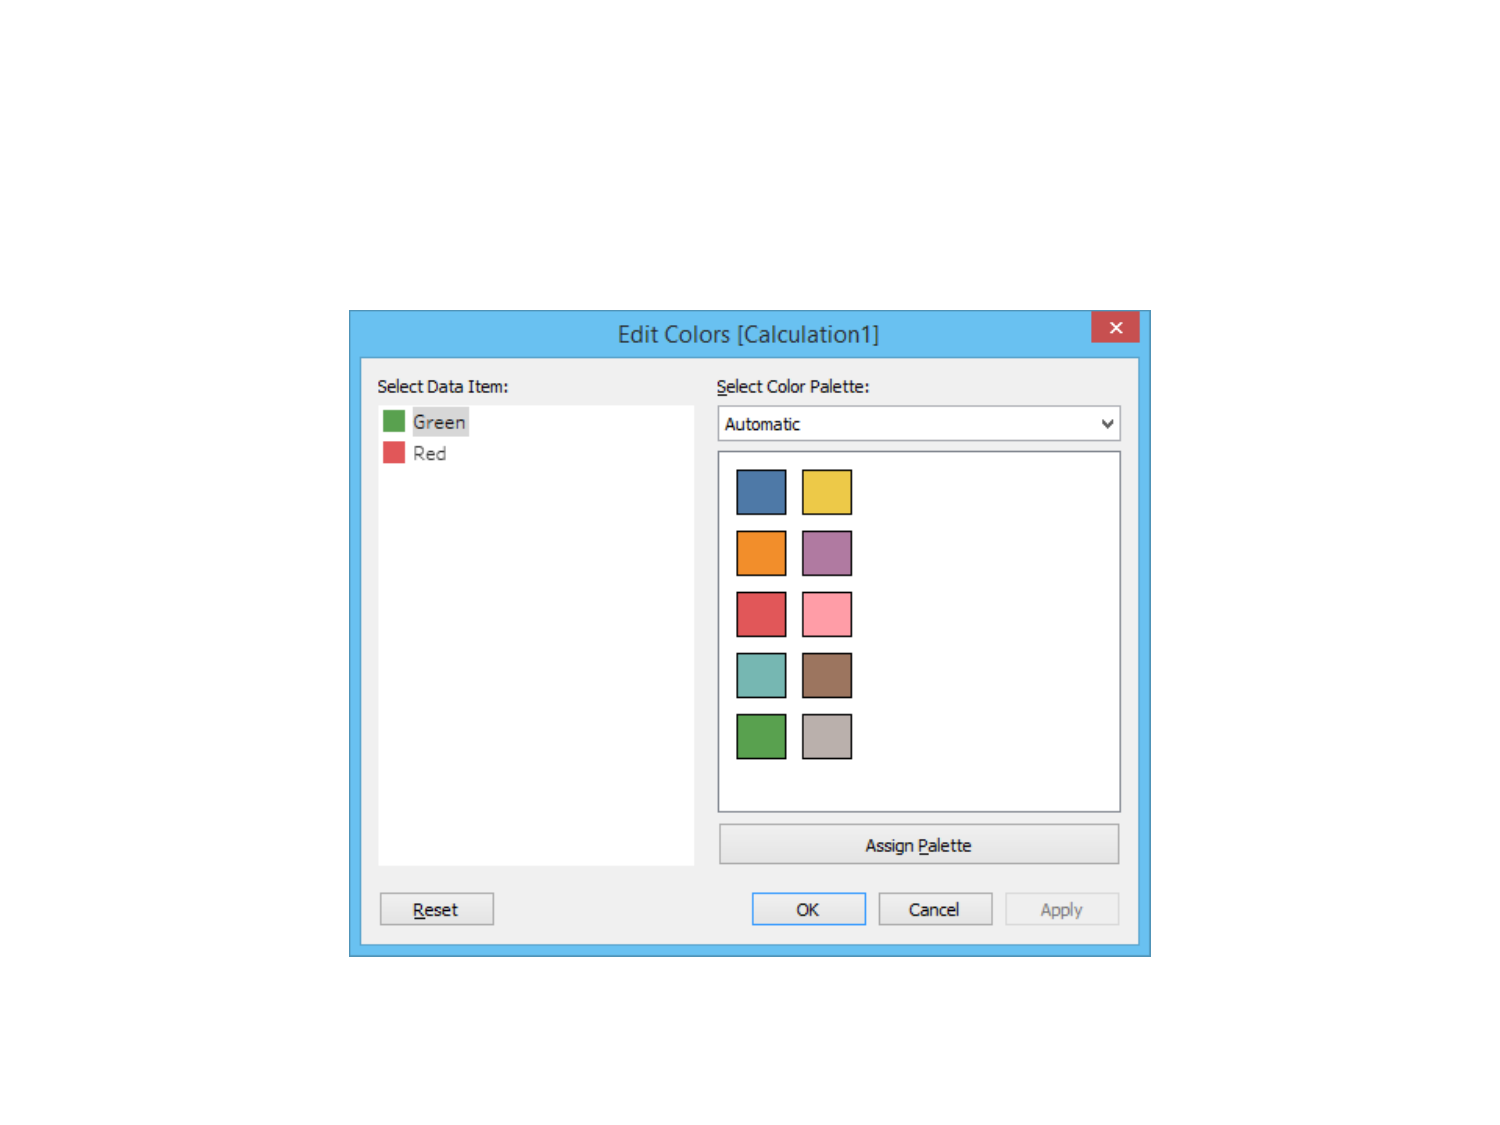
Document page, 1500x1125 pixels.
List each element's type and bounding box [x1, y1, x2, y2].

list [348, 310, 1151, 957]
